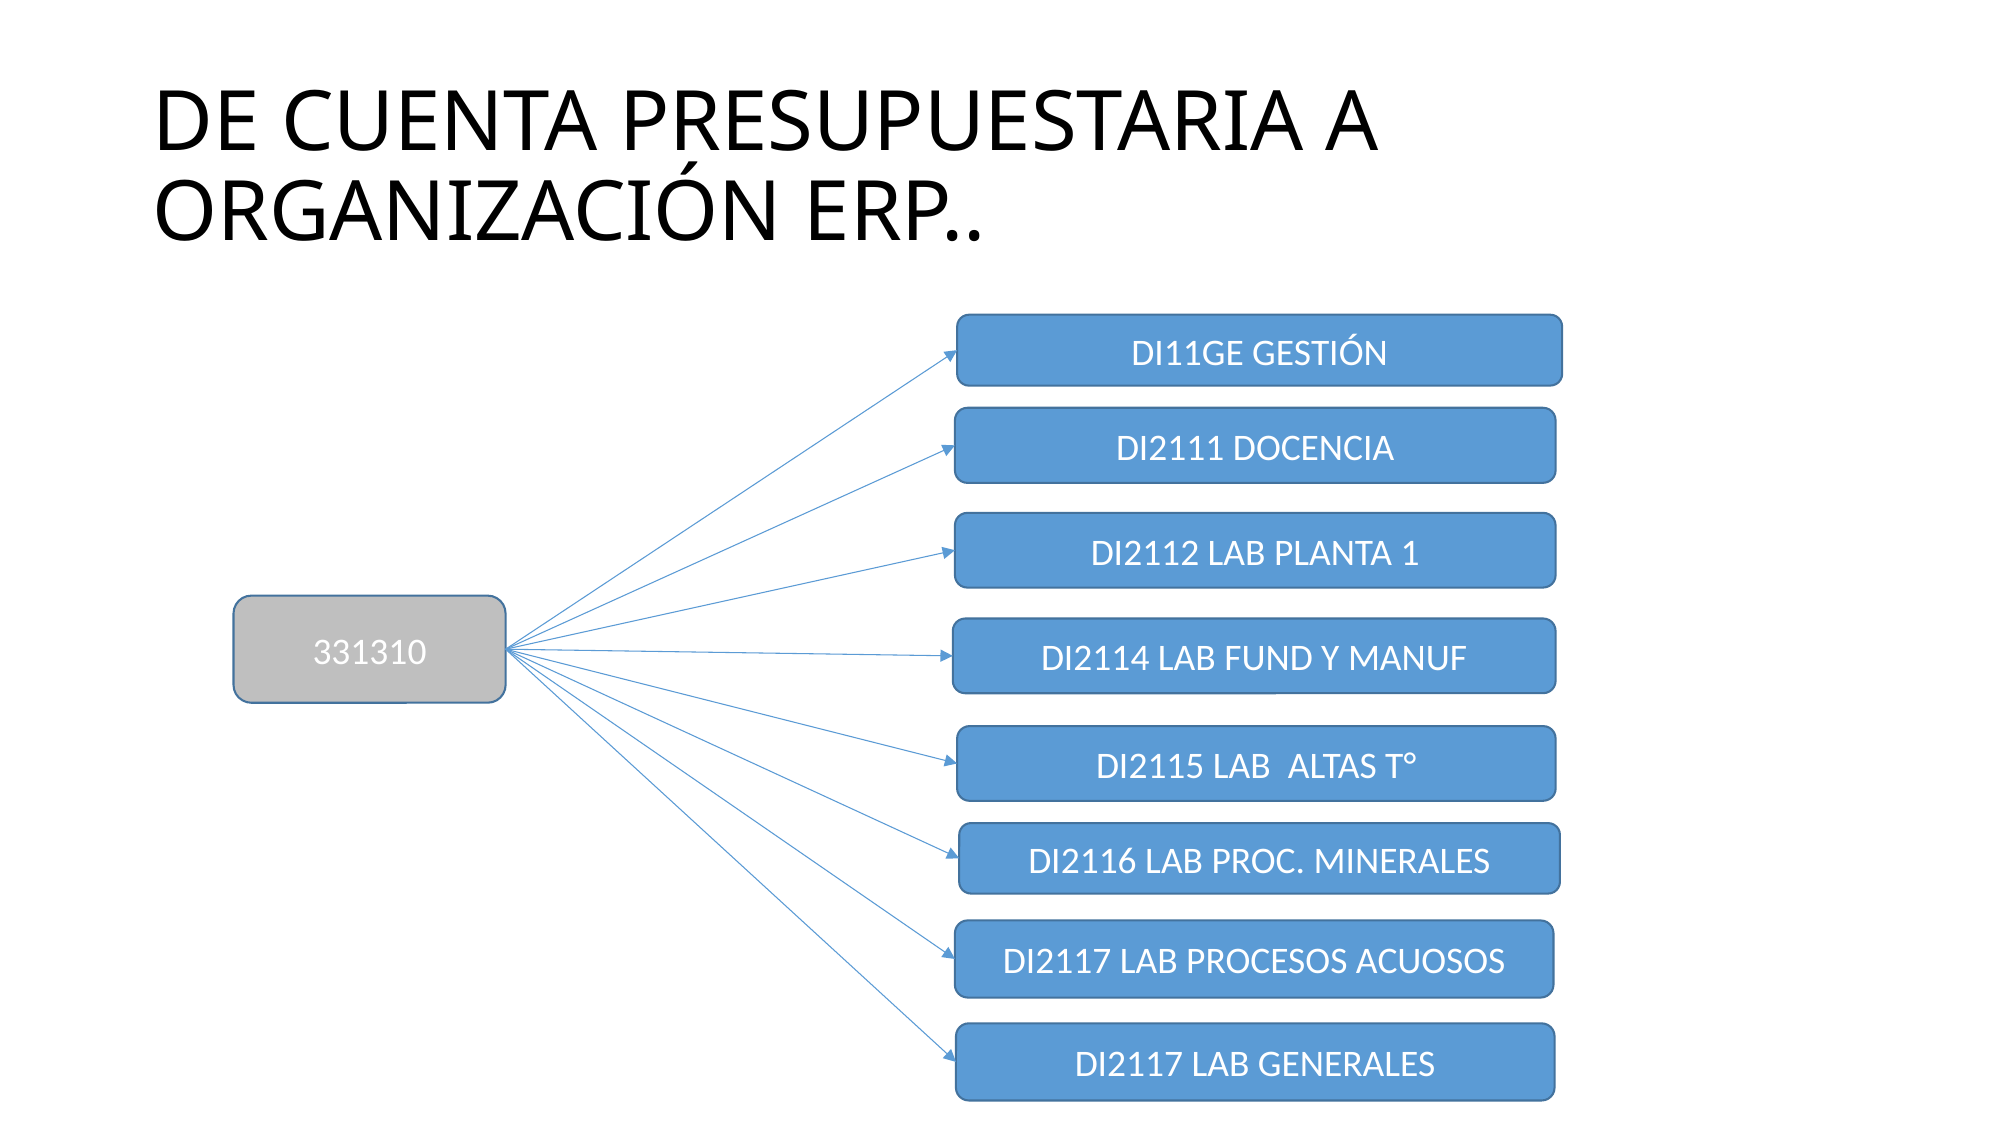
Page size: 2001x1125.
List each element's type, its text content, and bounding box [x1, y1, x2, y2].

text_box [956, 649, 960, 859]
text_box DI2117 LAB PROCESOS ACUOSOS [956, 919, 1555, 999]
text_box DI2117 LAB GENERALES [954, 1022, 1556, 1102]
text_box DI2115 LAB ALTAS T° [960, 725, 1557, 802]
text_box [505, 350, 958, 649]
text_box DI2114 LAB FUND Y MANUF [958, 617, 1557, 695]
text_box DI2111 DOCENCIA [958, 406, 1557, 484]
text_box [505, 445, 955, 550]
text_box DI11GE GESTIÓN [956, 313, 1564, 387]
text_box DI2112 LAB PLANTA 1 [958, 511, 1557, 589]
text_box DI2116 LAB PROC. MINERALES [958, 822, 1561, 895]
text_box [505, 649, 956, 1062]
title DE CUENTA PRESUPUESTARIA A ORGANIZACIÓN ERP.. [137, 59, 1863, 278]
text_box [505, 550, 955, 649]
text_box 331310 [232, 594, 505, 704]
